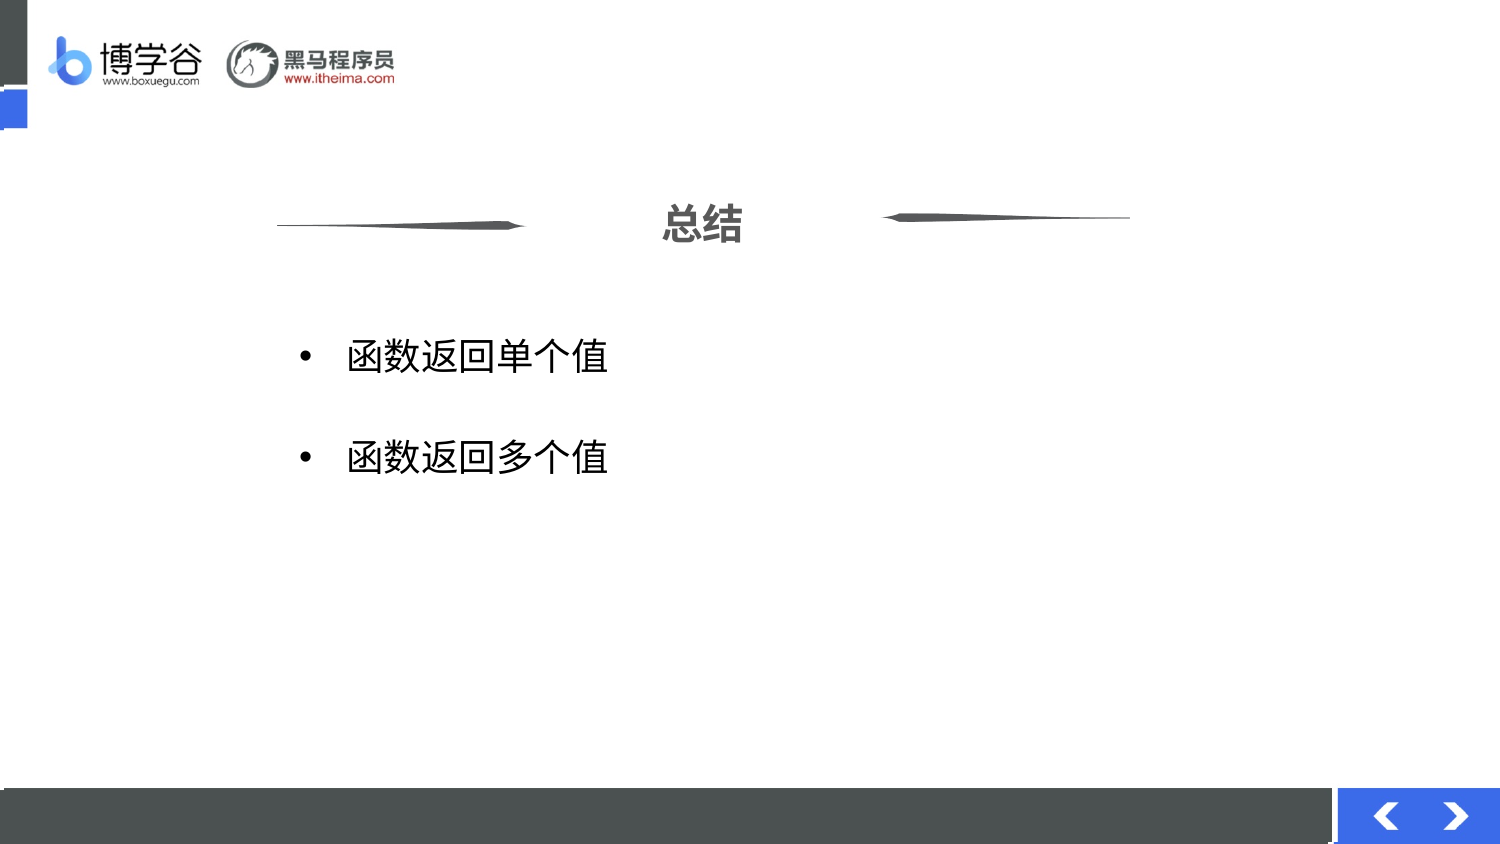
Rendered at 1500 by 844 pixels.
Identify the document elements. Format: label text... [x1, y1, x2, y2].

text_box 函数返回单个值 [284, 325, 624, 386]
picture [0, 0, 1500, 844]
text_box 函数返回多个值 [284, 426, 624, 487]
text_box 总结 [490, 197, 916, 248]
